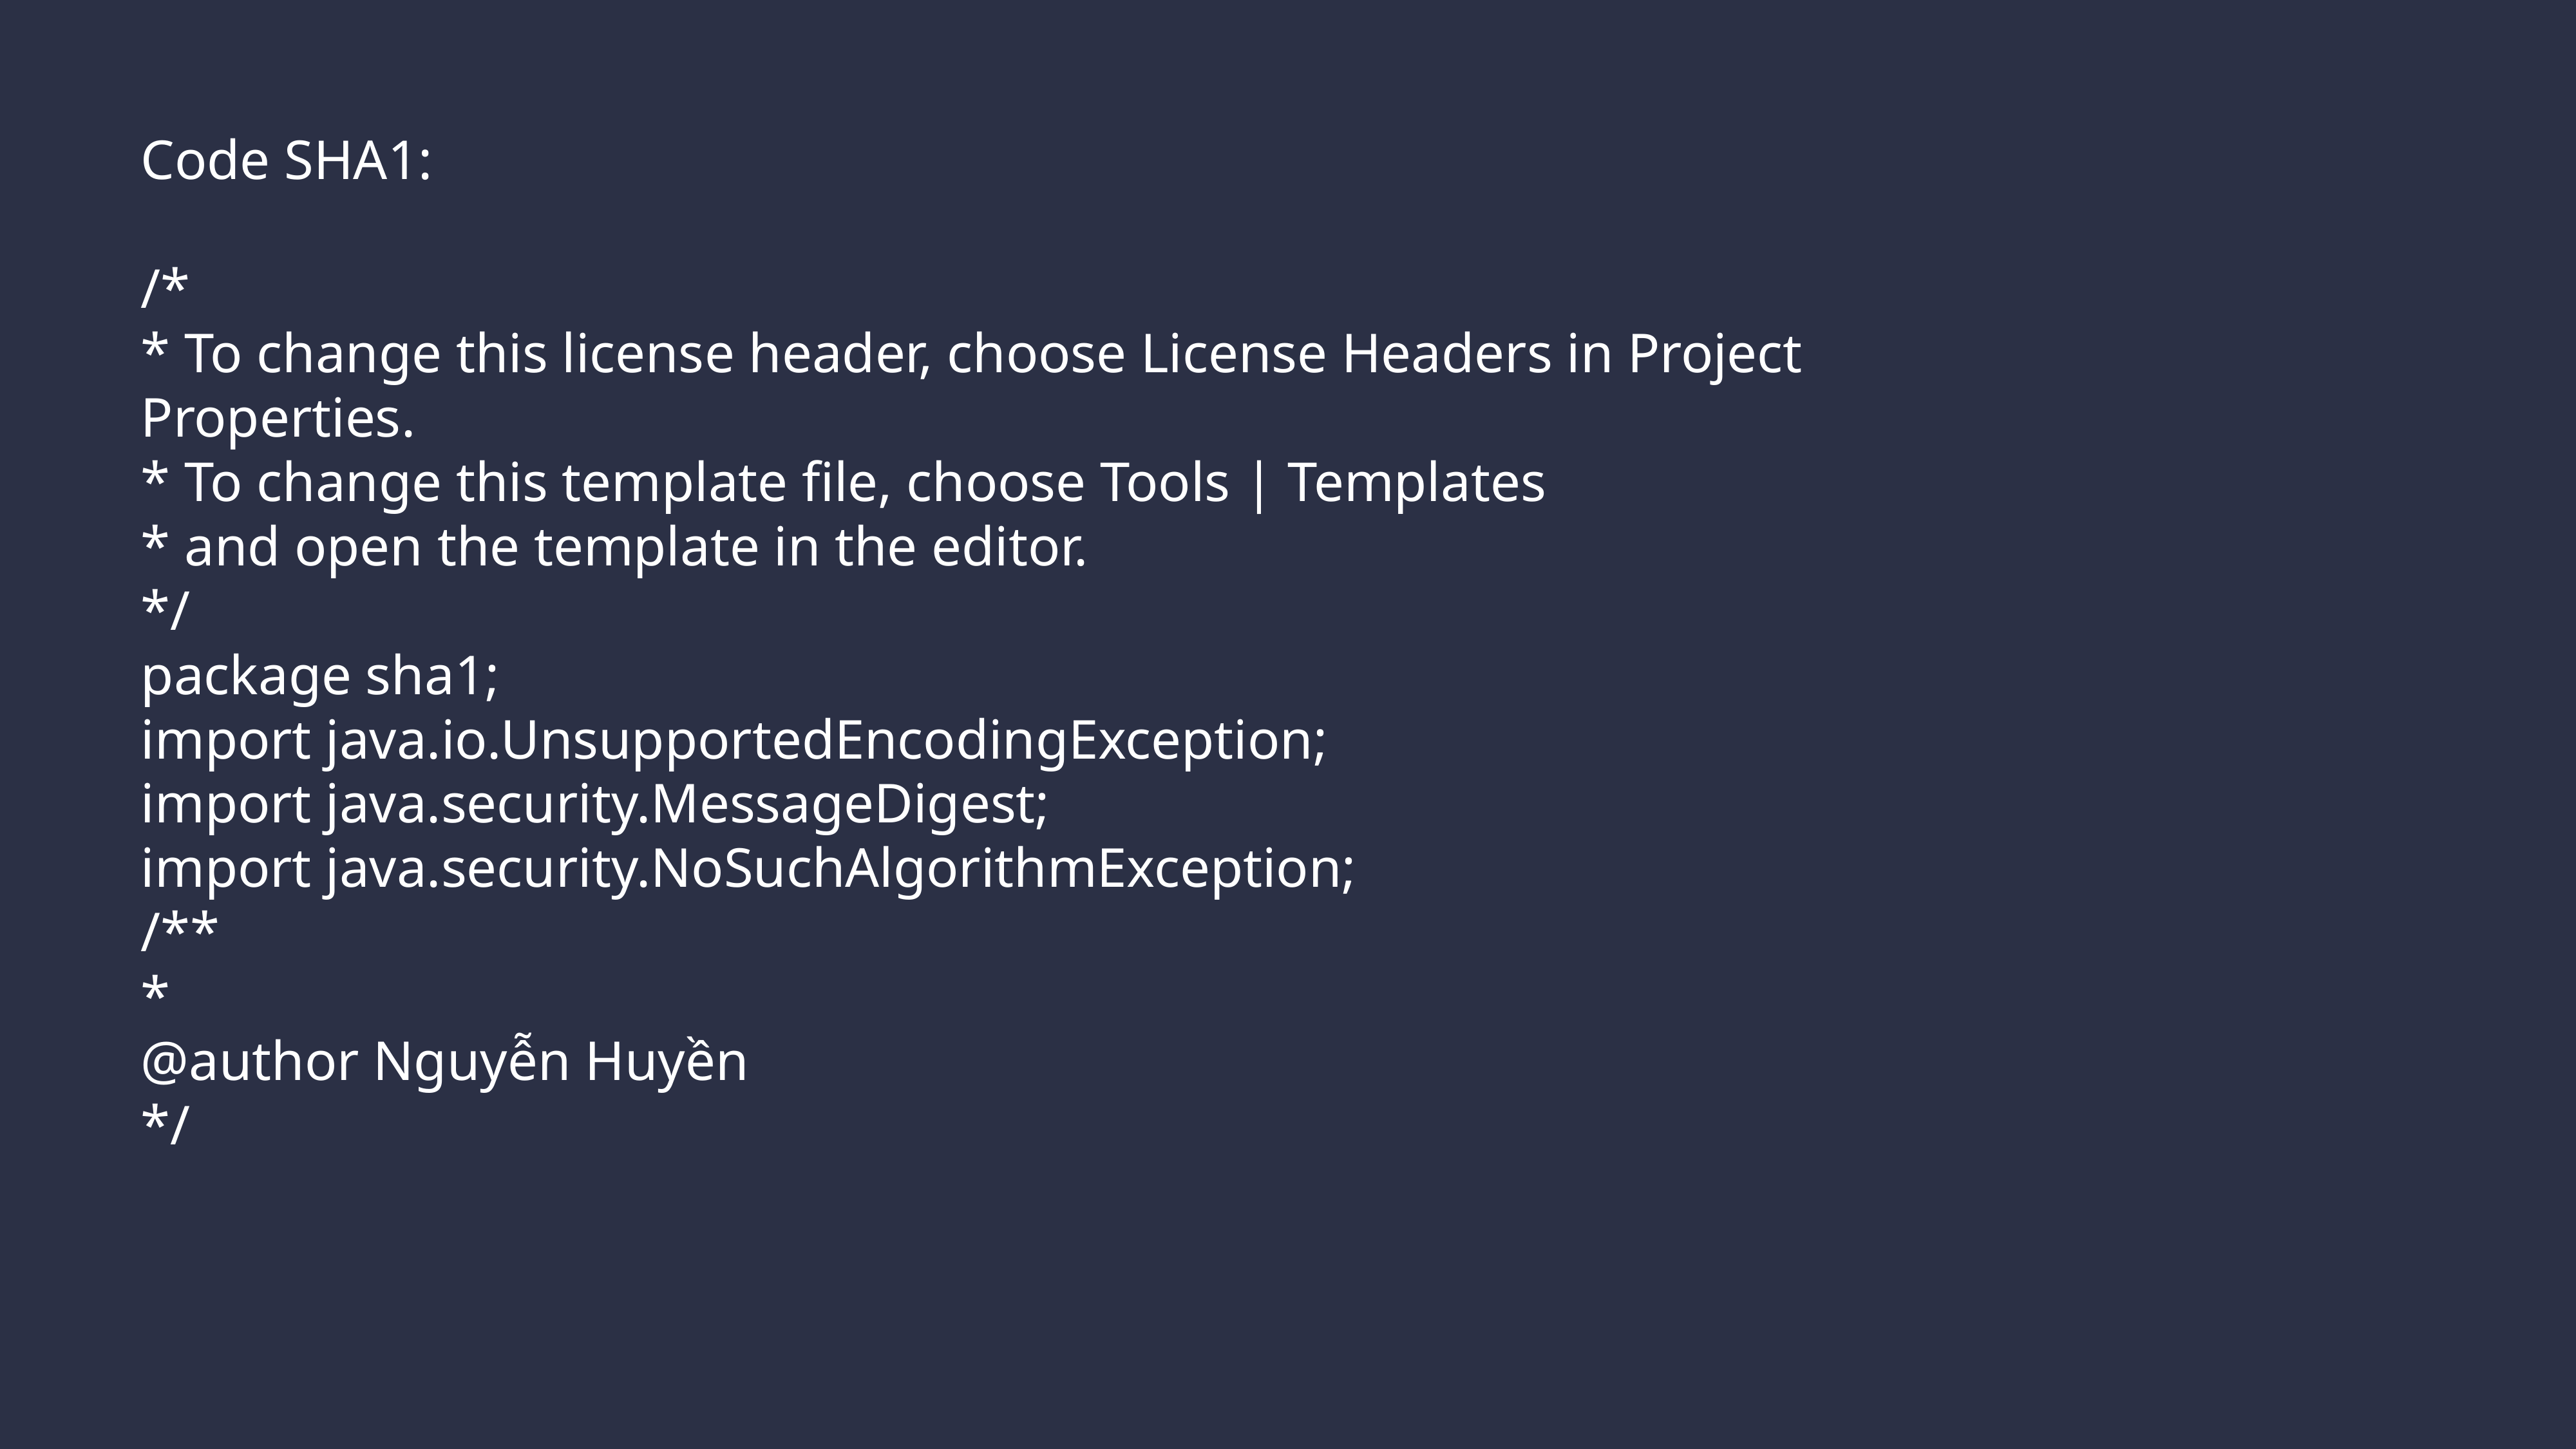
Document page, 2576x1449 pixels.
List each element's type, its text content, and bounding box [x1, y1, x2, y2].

text_box Code SHA1: /* * To change this license header, choose License Headers in Project Properties. * To change this template file, choose Tools | Templates * and open the template in the editor. */ package sha1; import java.io.UnsupportedEncodingException; import java.security.MessageDigest; import java.security.NoSuchAlgorithmException; /** * @author Nguyễn Huyền */ [131, 120, 2016, 1225]
